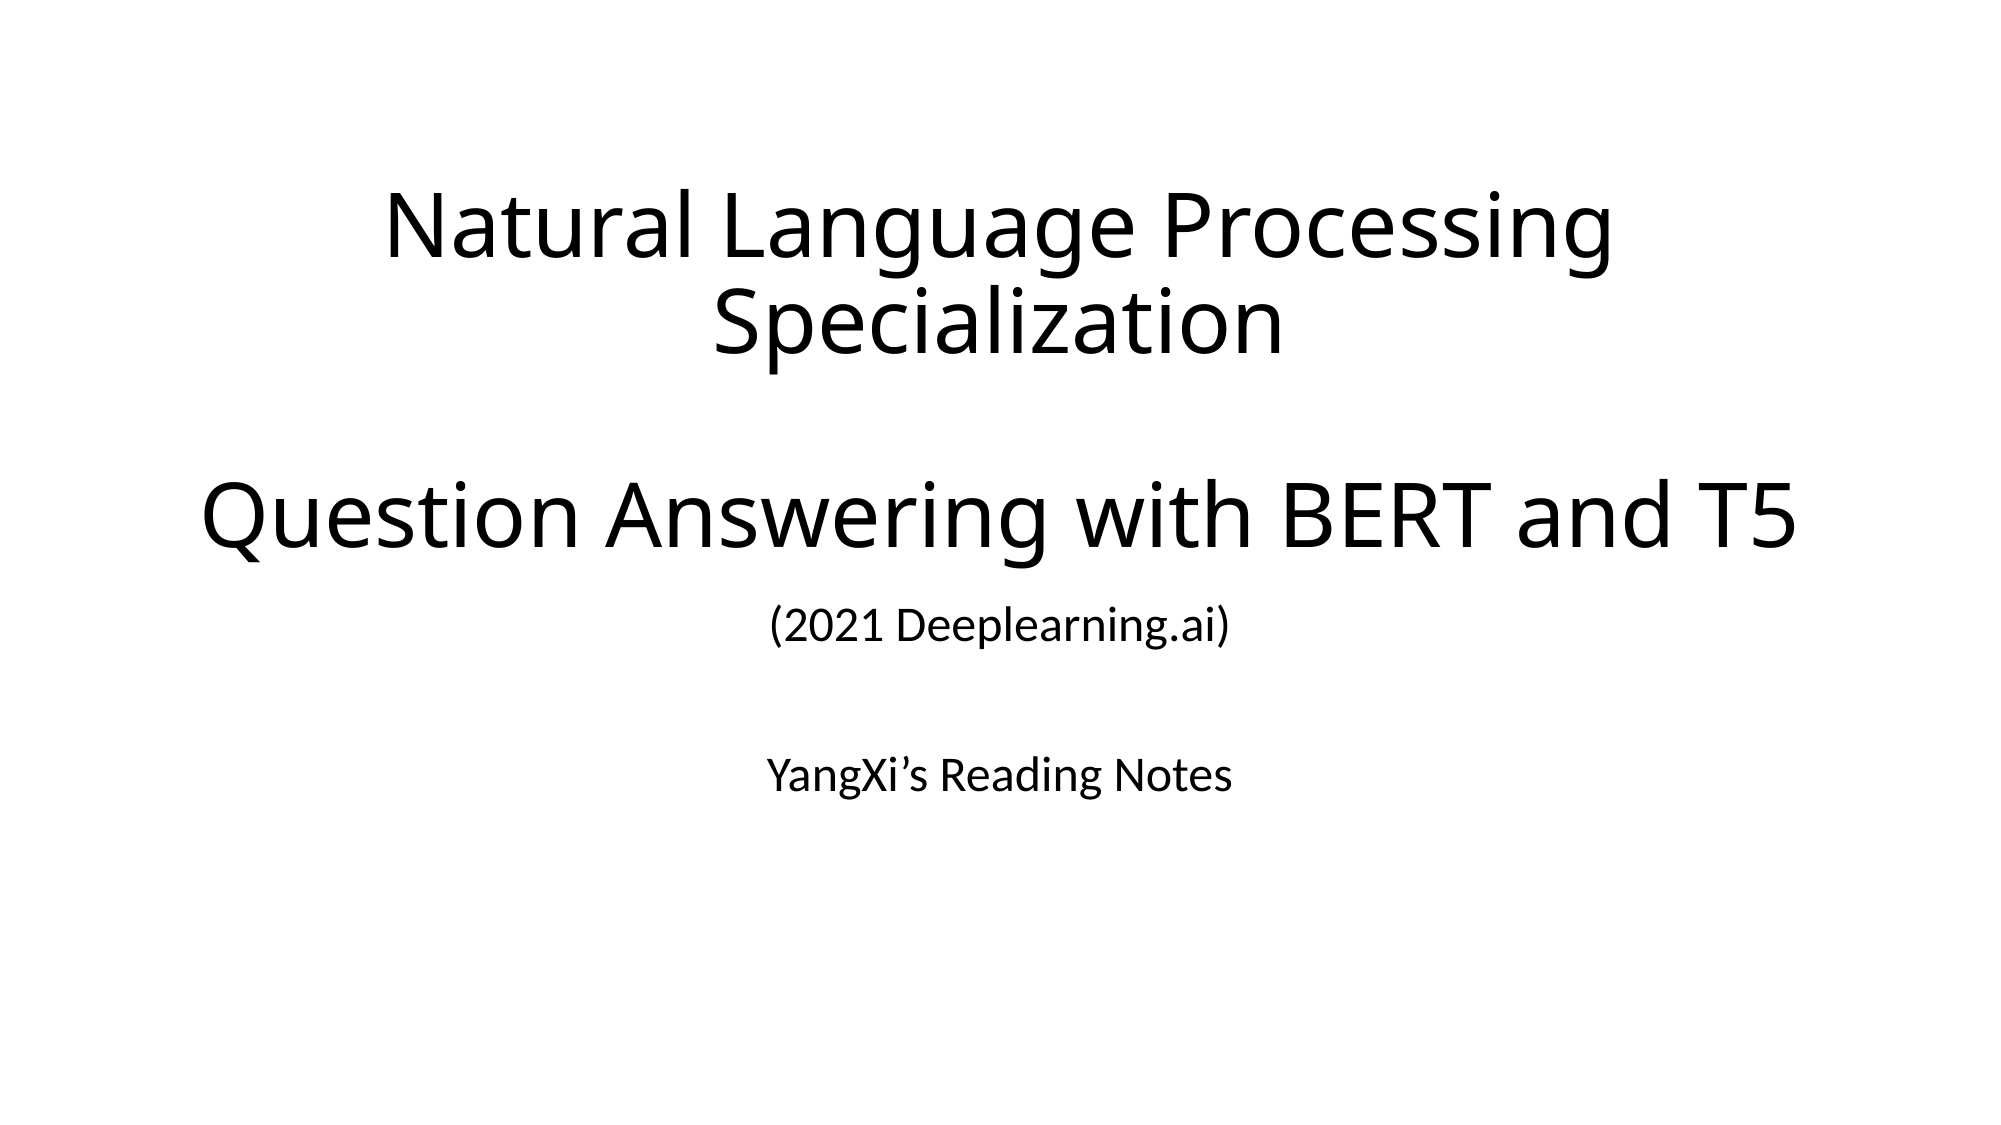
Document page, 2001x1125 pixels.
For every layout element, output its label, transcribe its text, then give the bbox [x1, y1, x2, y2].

title Natural Language Processing Specialization Question Answering with BERT and T5 [82, 182, 1918, 575]
subtitle (2021 Deeplearning.ai) YangXi’s Reading Notes [249, 590, 1750, 863]
